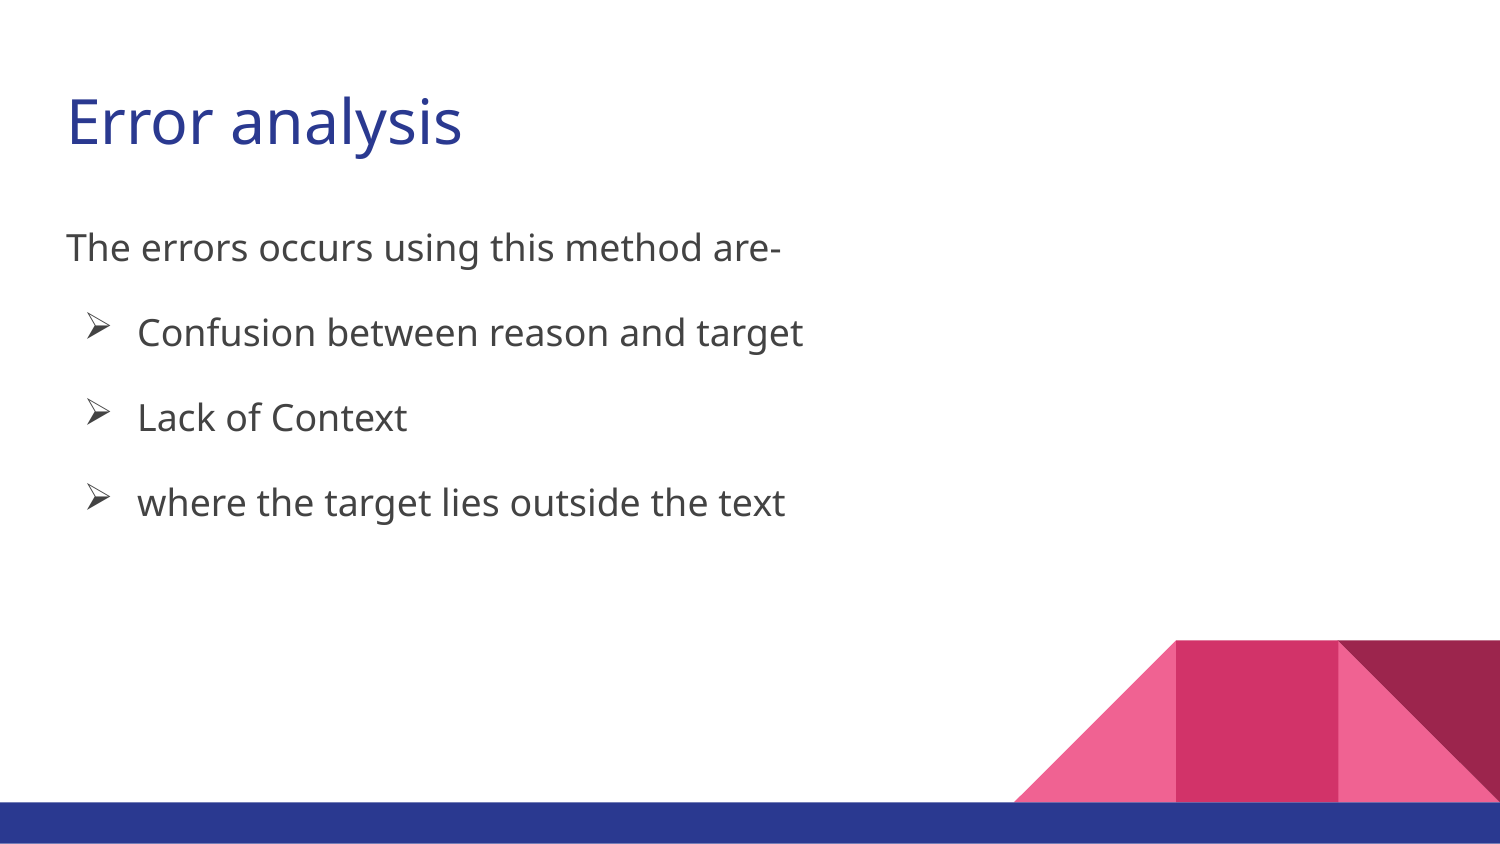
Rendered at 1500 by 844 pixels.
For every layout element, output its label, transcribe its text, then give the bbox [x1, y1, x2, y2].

title Error analysis [51, 67, 1449, 167]
list The errors occurs using this method are- Confusion between reason and target Lack of Context where the target lies outside the text [51, 201, 1449, 750]
